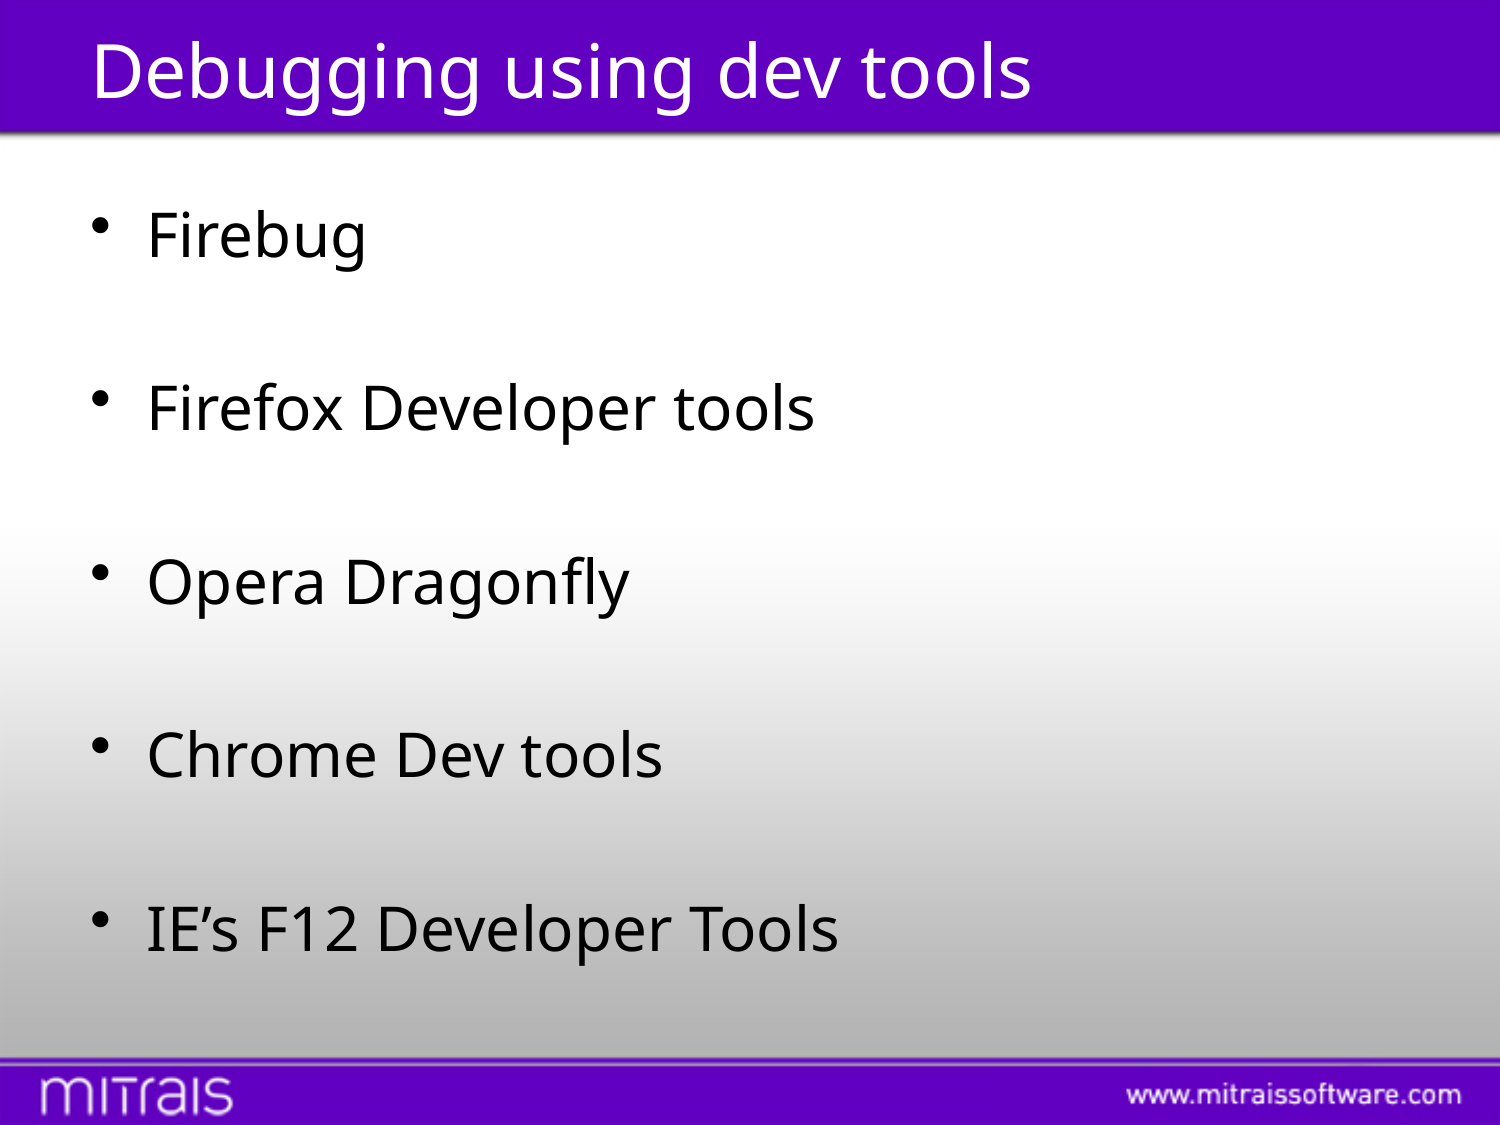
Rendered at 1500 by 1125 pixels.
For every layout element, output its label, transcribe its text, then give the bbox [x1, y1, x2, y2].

title Debugging using dev tools [75, 0, 1425, 138]
picture [0, 0, 1500, 1125]
list Firebug Firefox Developer tools Opera Dragonfly Chrome Dev tools IE’s F12 Developer Tools [75, 187, 1425, 975]
